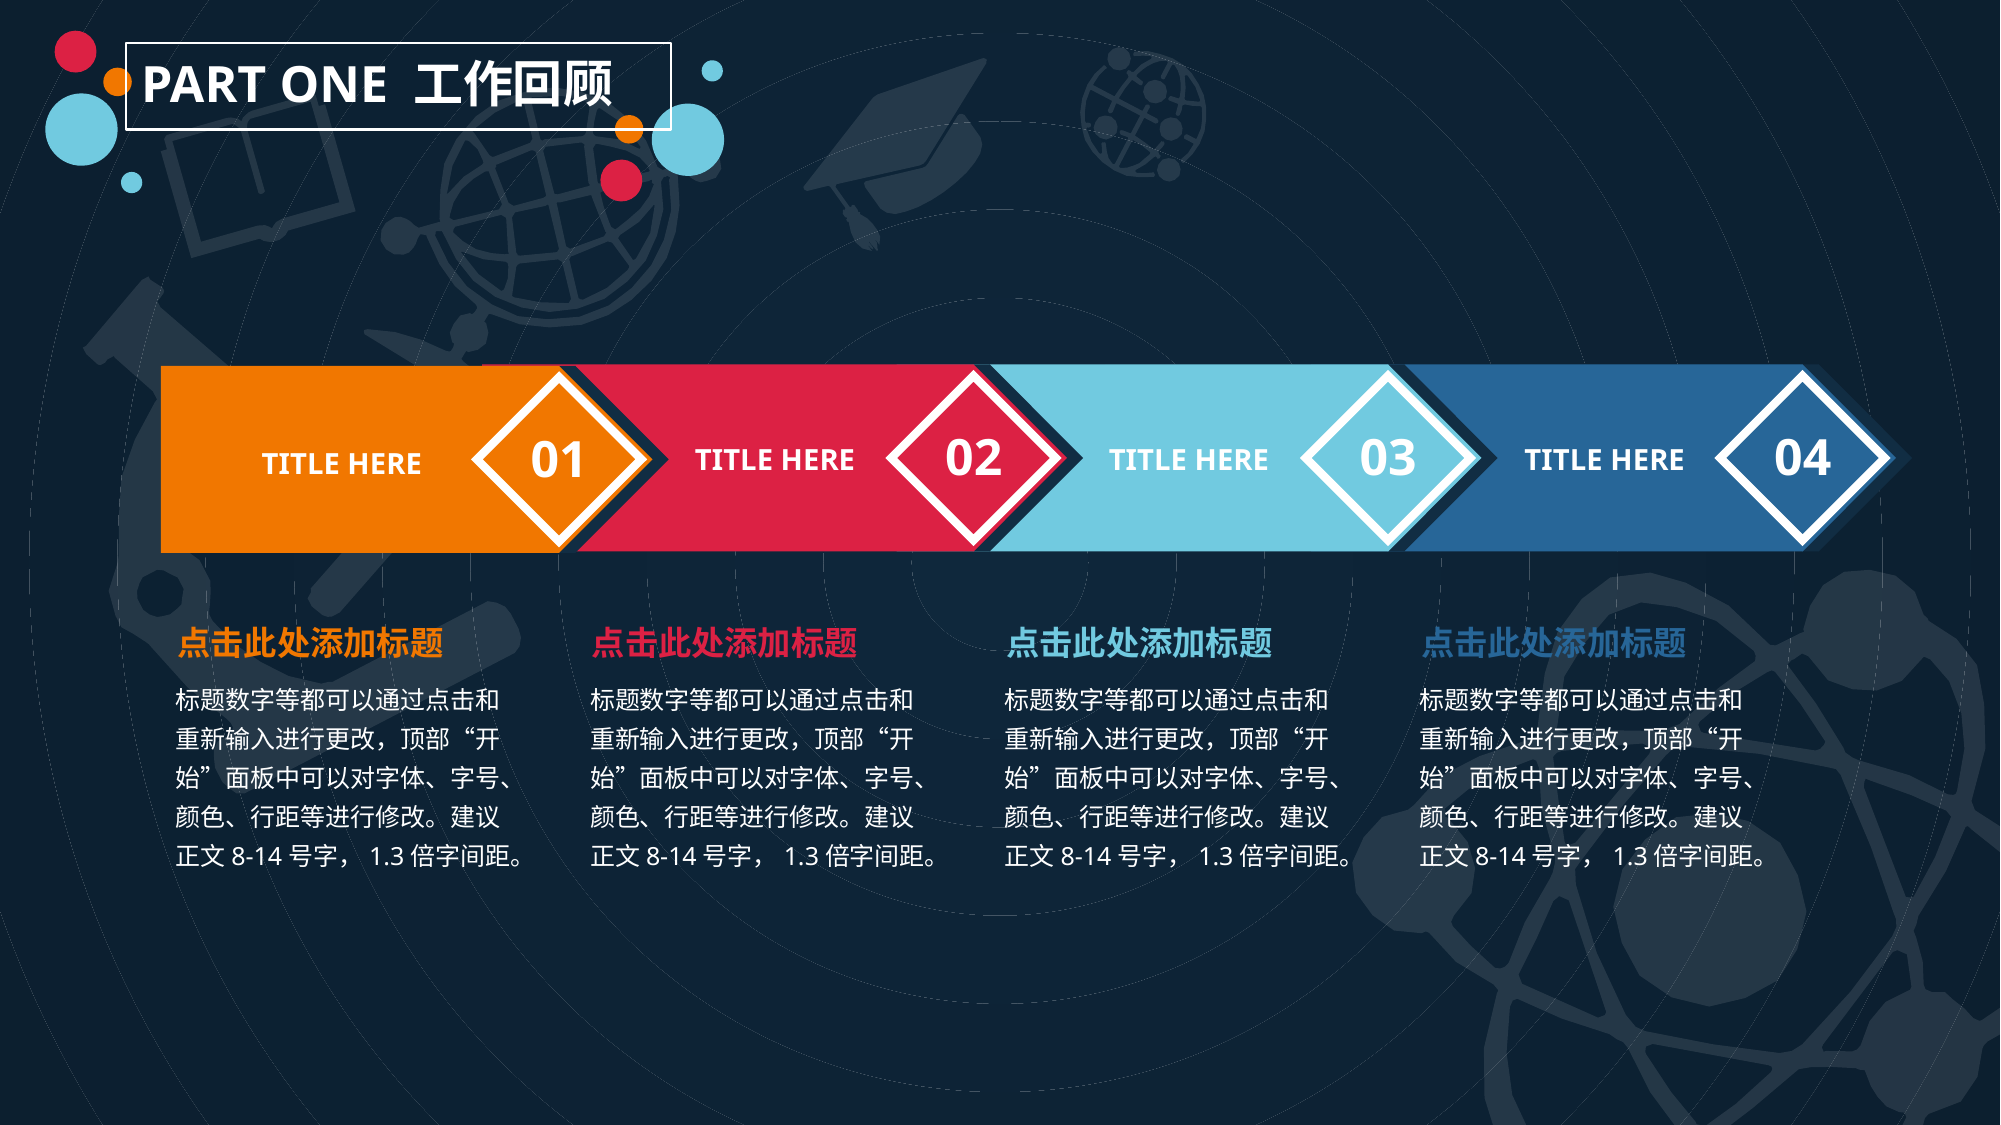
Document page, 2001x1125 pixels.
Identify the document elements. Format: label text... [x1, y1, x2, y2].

text_box 点击此处添加标题 [991, 603, 1288, 670]
text_box 点击此处添加标题 [1406, 603, 1702, 670]
text_box 标题数字等都可以通过点击和重新输入进行更改，顶部“开始”面板中可以对字体、字号、颜色、行距等进行修改。建议正文8-14号字，1.3倍字间距。 [1404, 668, 1775, 878]
text_box 标题数字等都可以通过点击和重新输入进行更改，顶部“开始”面板中可以对字体、字号、颜色、行距等进行修改。建议正文8-14号字，1.3倍字间距。 [989, 668, 1361, 878]
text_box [1056, 364, 1471, 552]
text_box 标题数字等都可以通过点击和重新输入进行更改，顶部“开始”面板中可以对字体、字号、颜色、行距等进行修改。建议正文8-14号字，1.3倍字间距。 [575, 668, 946, 878]
text_box 点击此处添加标题 [577, 603, 873, 670]
text_box 标题数字等都可以通过点击和重新输入进行更改，顶部“开始”面板中可以对字体、字号、颜色、行距等进行修改。建议正文8-14号字，1.3倍字间距。 [160, 668, 532, 878]
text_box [160, 365, 642, 553]
list PART ONE 工作回顾 [125, 42, 672, 131]
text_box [481, 364, 1056, 552]
text_box 点击此处添加标题 [162, 603, 459, 670]
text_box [1471, 364, 1885, 552]
